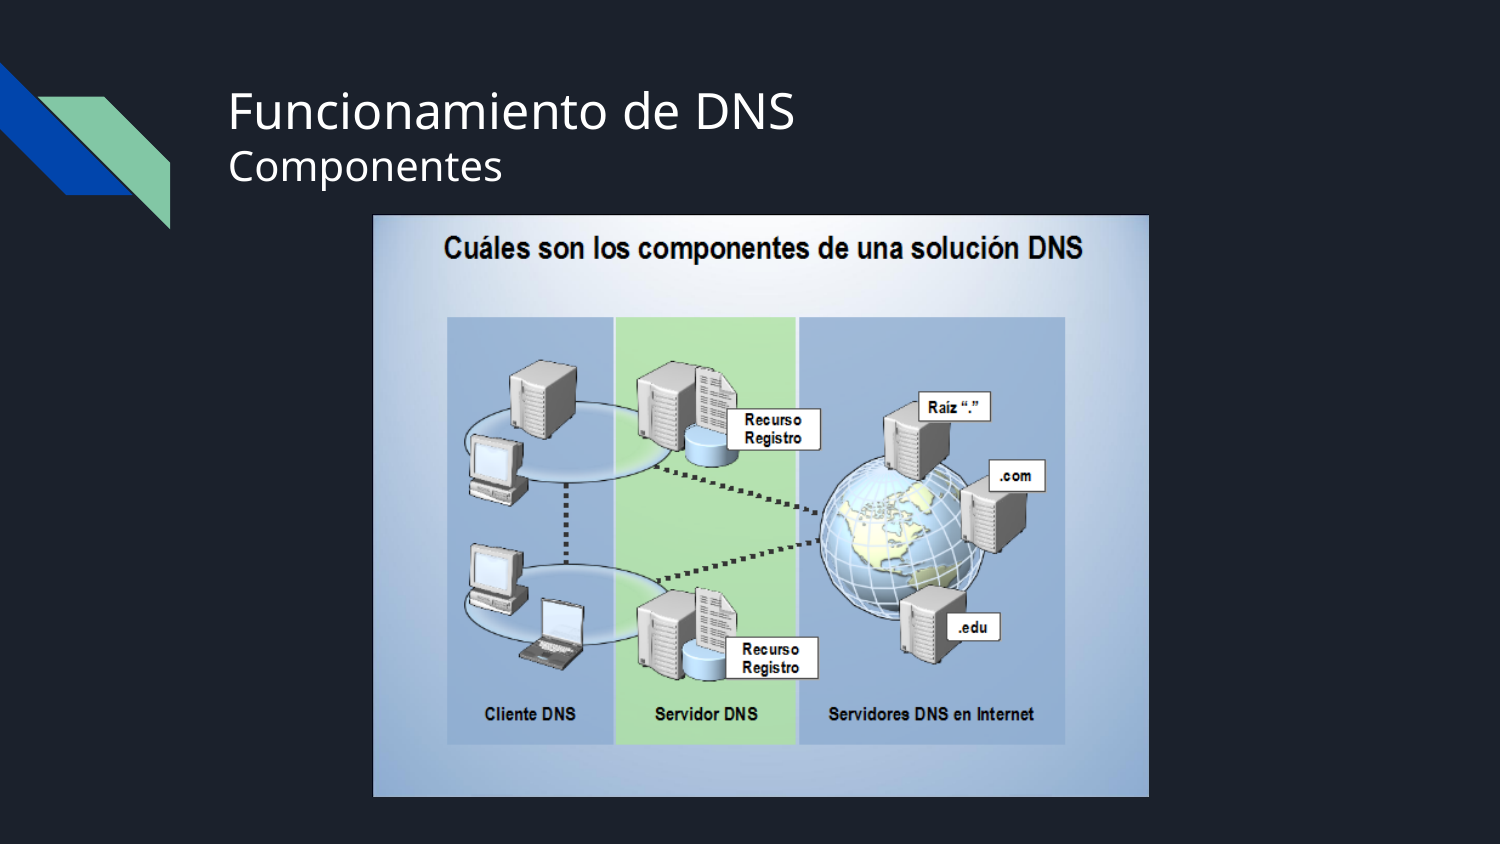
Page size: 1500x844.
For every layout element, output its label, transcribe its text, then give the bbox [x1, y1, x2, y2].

picture [372, 214, 1150, 798]
title Funcionamiento de DNS Componentes [212, 64, 1368, 215]
